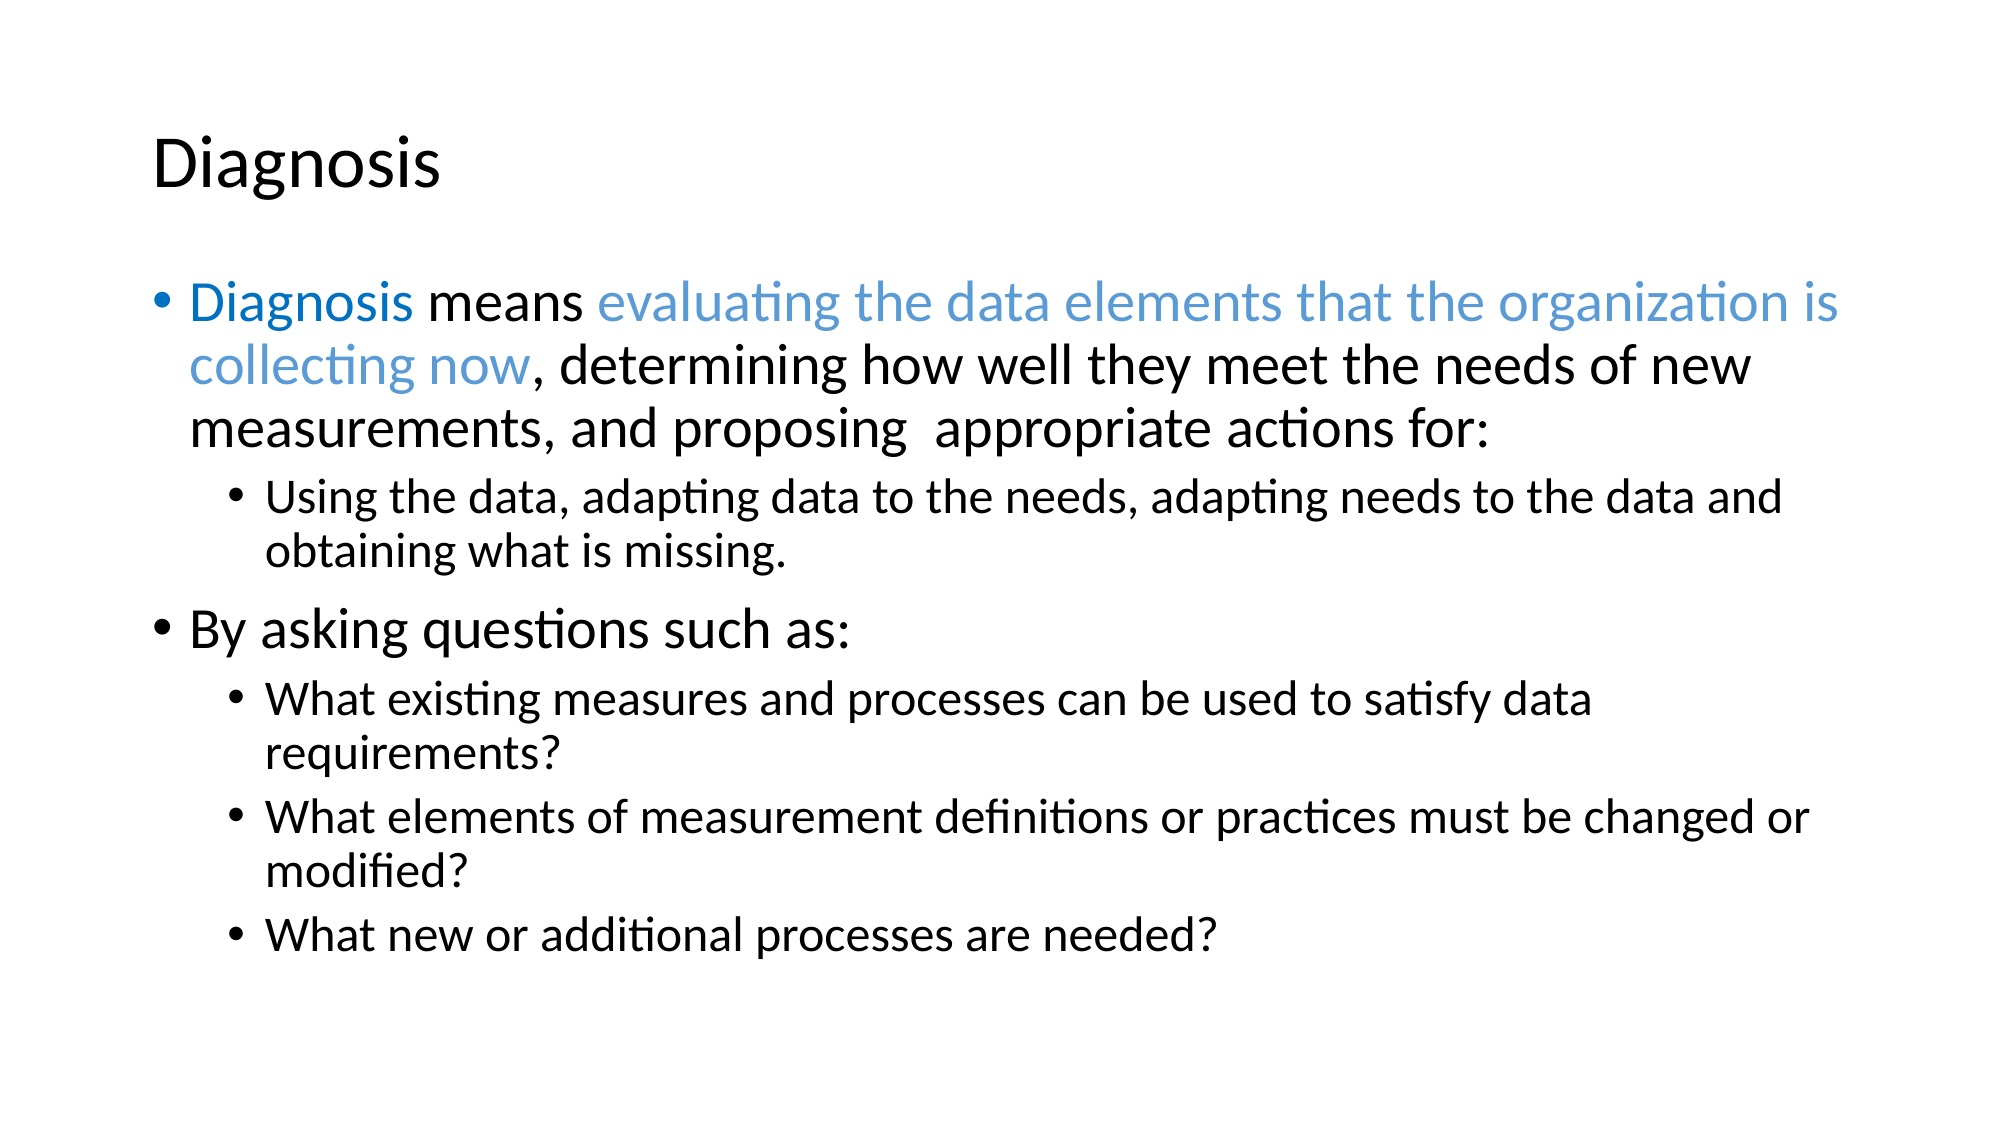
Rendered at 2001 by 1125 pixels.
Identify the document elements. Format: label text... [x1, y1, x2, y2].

list Diagnosis means evaluating the data elements that the organization is collecting now, determining how well they meet the needs of new measurements, and proposing appropriate actions for: Using the data, adapting data to the needs, adapting needs to the data and obtaining what is missing. By asking questions such as: What existing measures and processes can be used to satisfy data requirements? What elements of measurement definitions or practices must be changed or modified? What new or additional processes are needed? [137, 263, 1863, 1053]
title Diagnosis [137, 102, 1863, 225]
